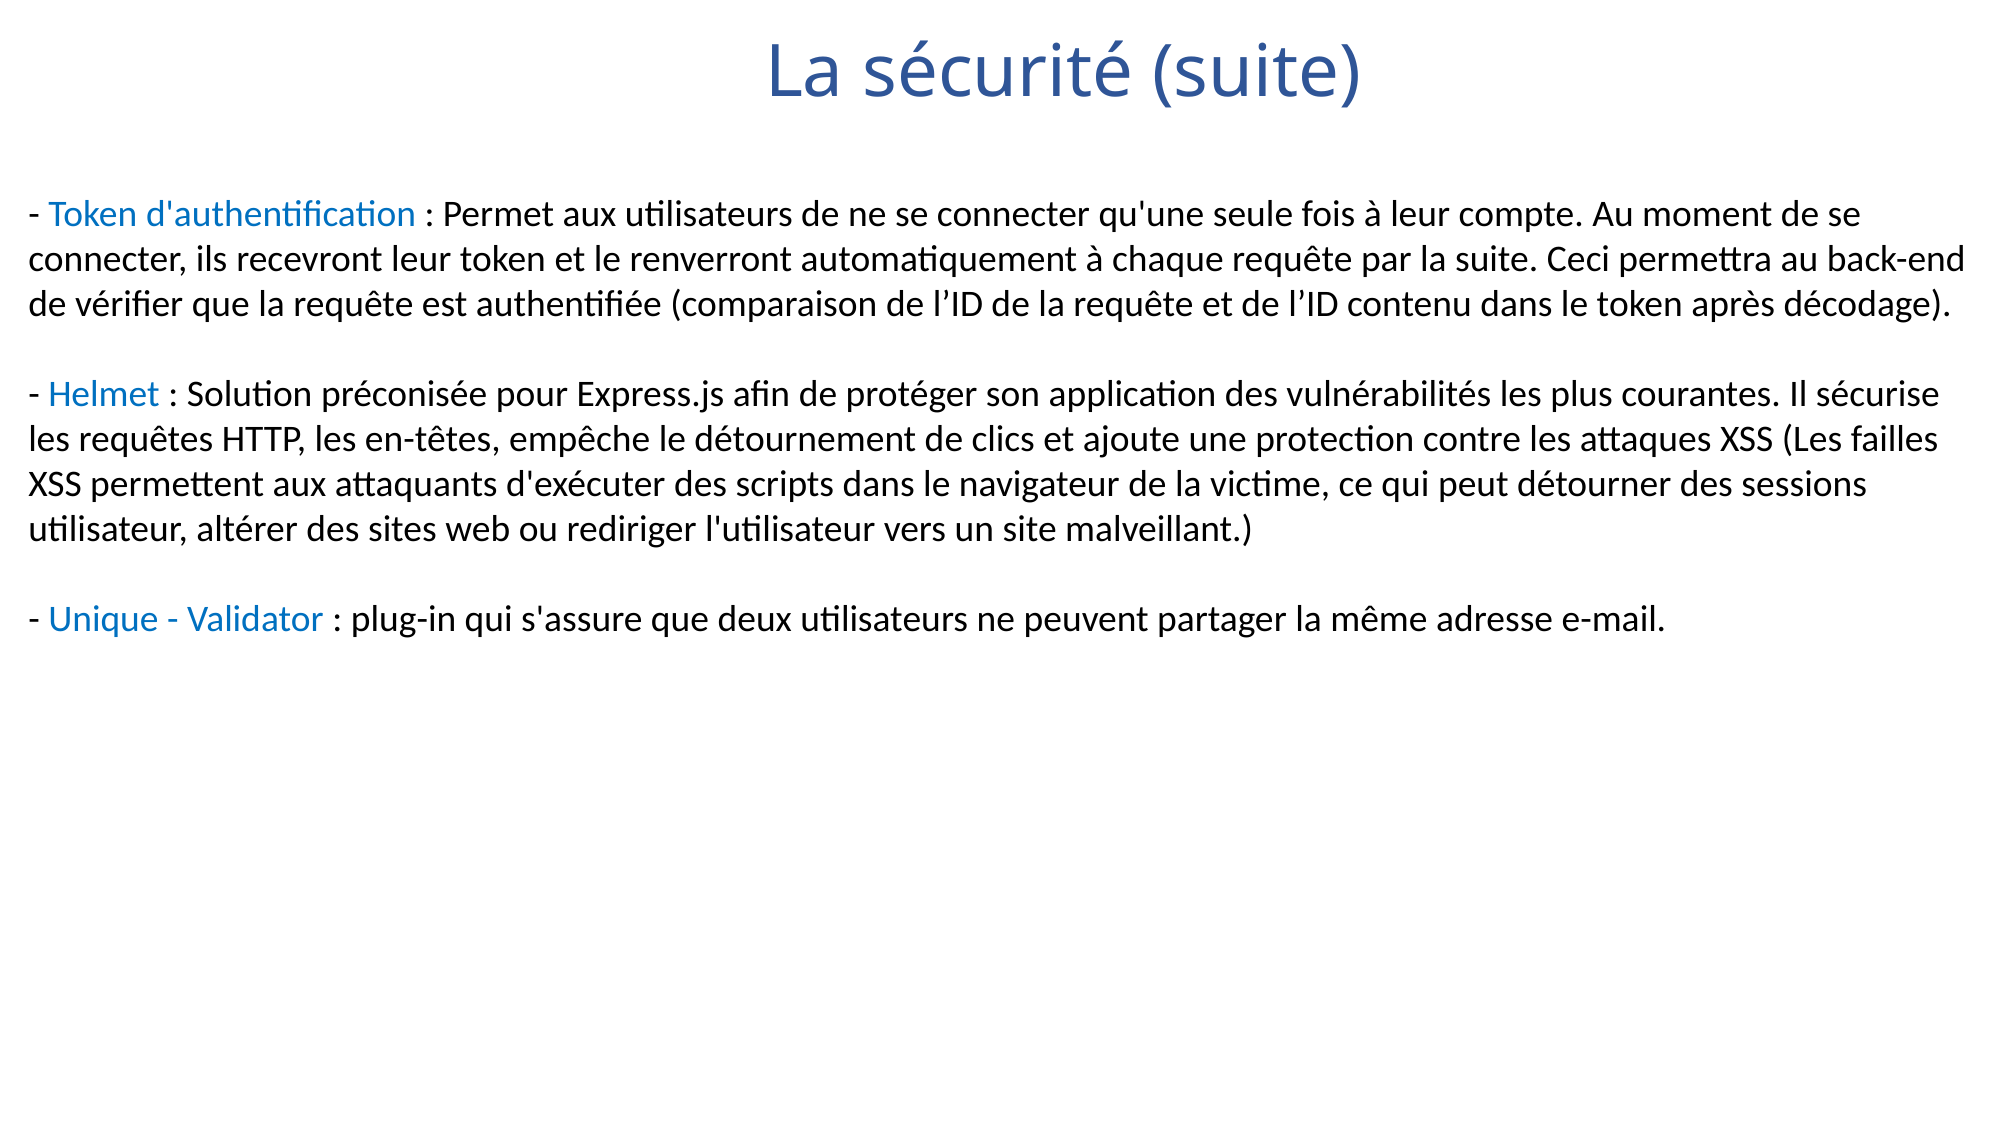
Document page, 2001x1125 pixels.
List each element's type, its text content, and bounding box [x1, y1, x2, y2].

text_box - Token d'authentification : Permet aux utilisateurs de ne se connecter qu'une seule fois à leur compte. Au moment de se connecter, ils recevront leur token et le renverront automatiquement à chaque requête par la suite. Ceci permettra au back-end de vérifier que la requête est authentifiée (comparaison de l’ID de la requête et de l’ID contenu dans le token après décodage). - Helmet : Solution préconisée pour Express.js afin de protéger son application des vulnérabilités les plus courantes. Il sécurise les requêtes HTTP, les en-têtes, empêche le détournement de clics et ajoute une protection contre les attaques XSS (Les failles XSS permettent aux attaquants d'exécuter des scripts dans le navigateur de la victime, ce qui peut détourner des sessions utilisateur, altérer des sites web ou rediriger l'utilisateur vers un site malveillant.) - Unique - Validator : plug-in qui s'assure que deux utilisateurs ne peuvent partager la même adresse e-mail. [13, 136, 1986, 782]
title La sécurité (suite) [750, 25, 1638, 120]
